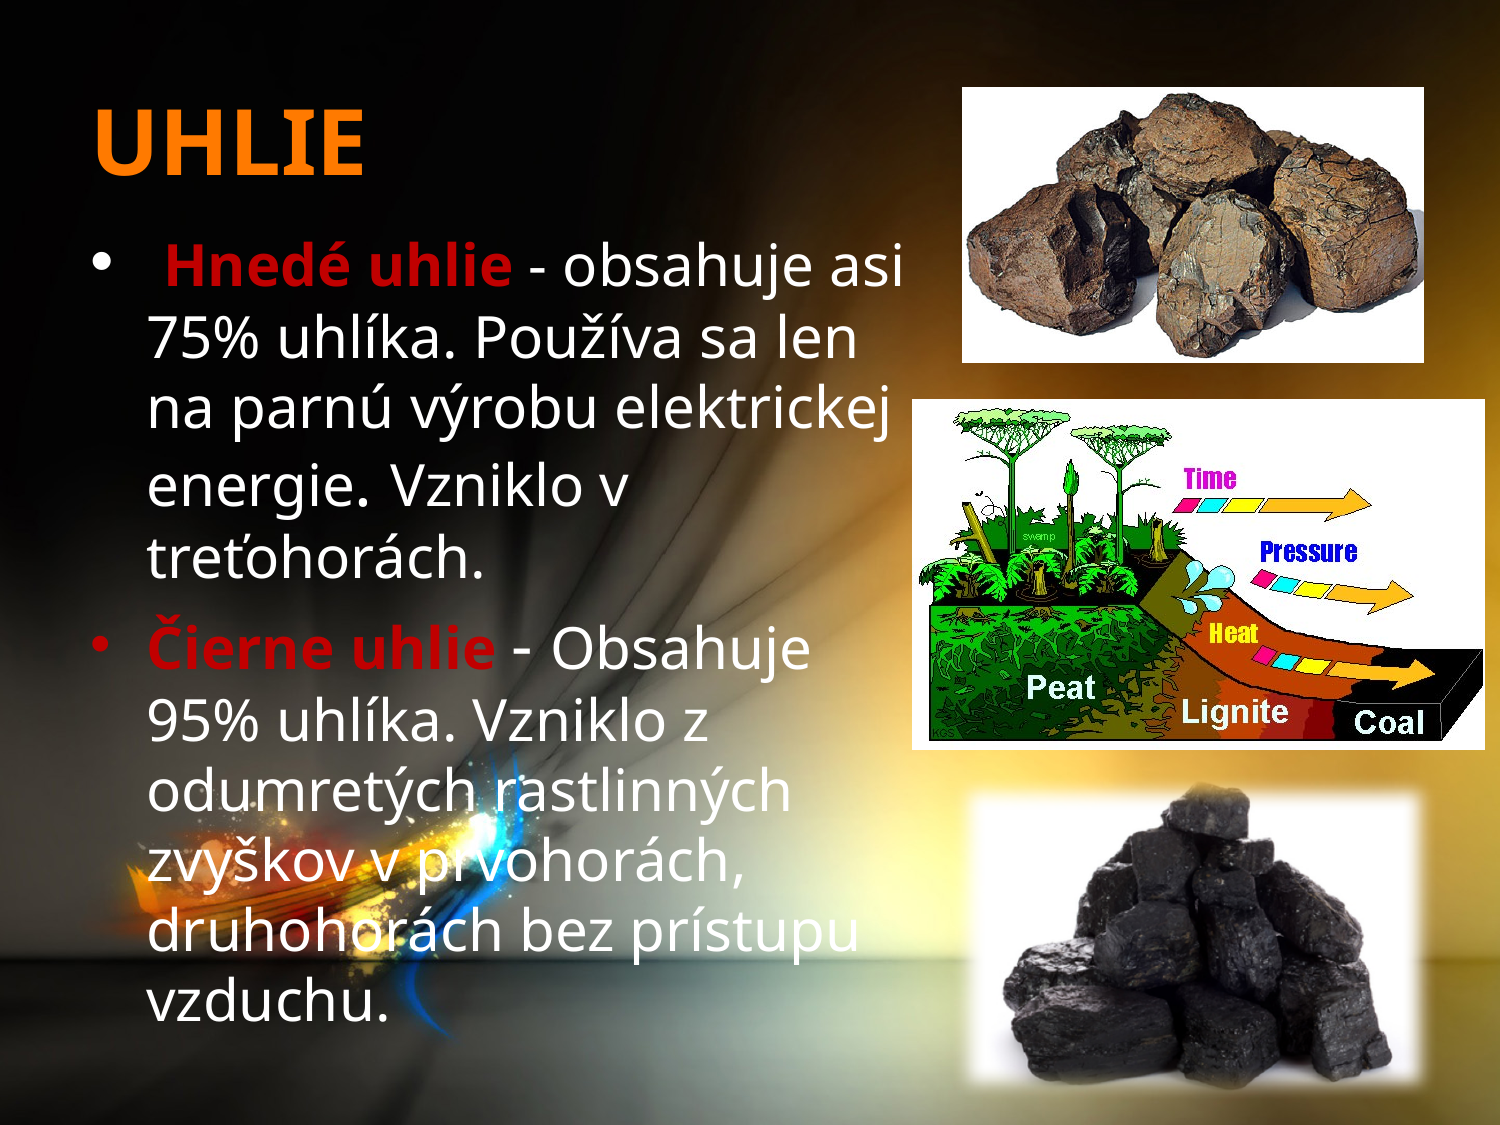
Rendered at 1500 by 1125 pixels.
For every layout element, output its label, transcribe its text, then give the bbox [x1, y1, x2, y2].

list Hnedé uhlie - obsahuje asi 75% uhlíka. Používa sa len na parnú výrobu elektrickej energie. Vzniklo v treťohorách. Čierne uhlie - Obsahuje 95% uhlíka. Vzniklo z odumretých rastlinných zvyškov v prvohorách, druhohorách bez prístupu vzduchu. [75, 212, 925, 1063]
title UHLIE [75, 45, 1425, 233]
picture [0, 0, 1500, 1125]
